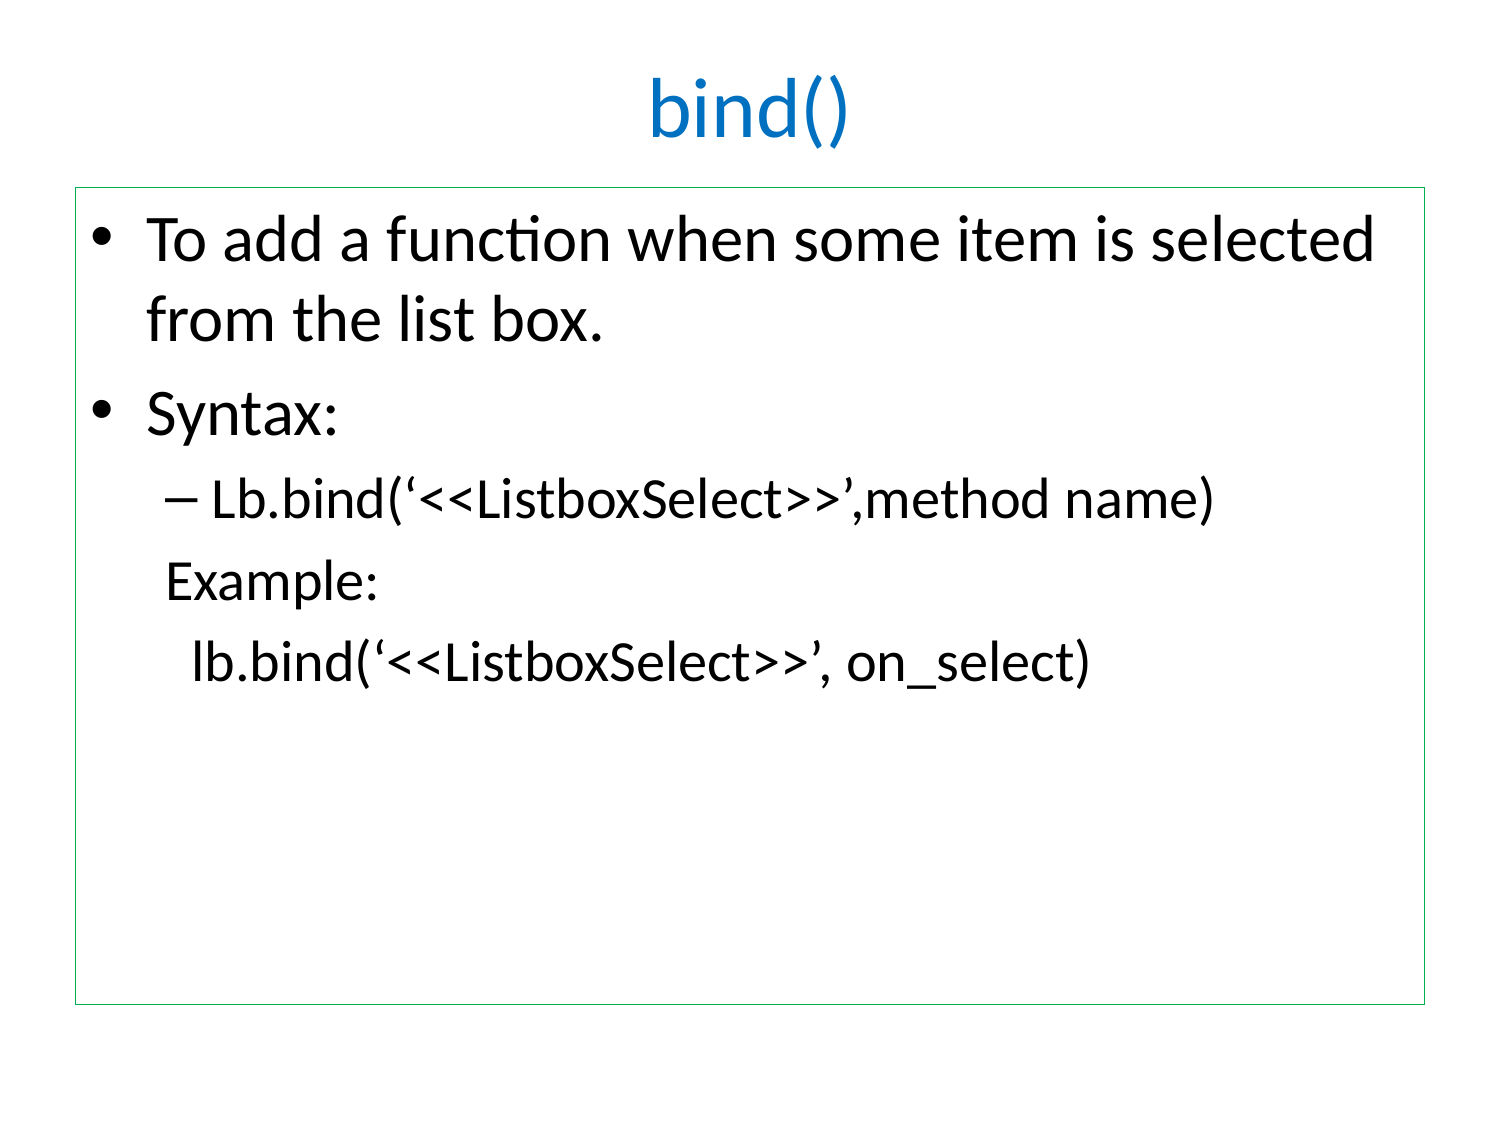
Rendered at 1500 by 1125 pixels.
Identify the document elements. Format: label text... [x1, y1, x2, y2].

list To add a function when some item is selected from the list box. Syntax: Lb.bind(‘<<ListboxSelect>>’,method name) Example: lb.bind(‘<<ListboxSelect>>’, on_select) [75, 187, 1425, 1005]
title bind() [75, 45, 1425, 163]
